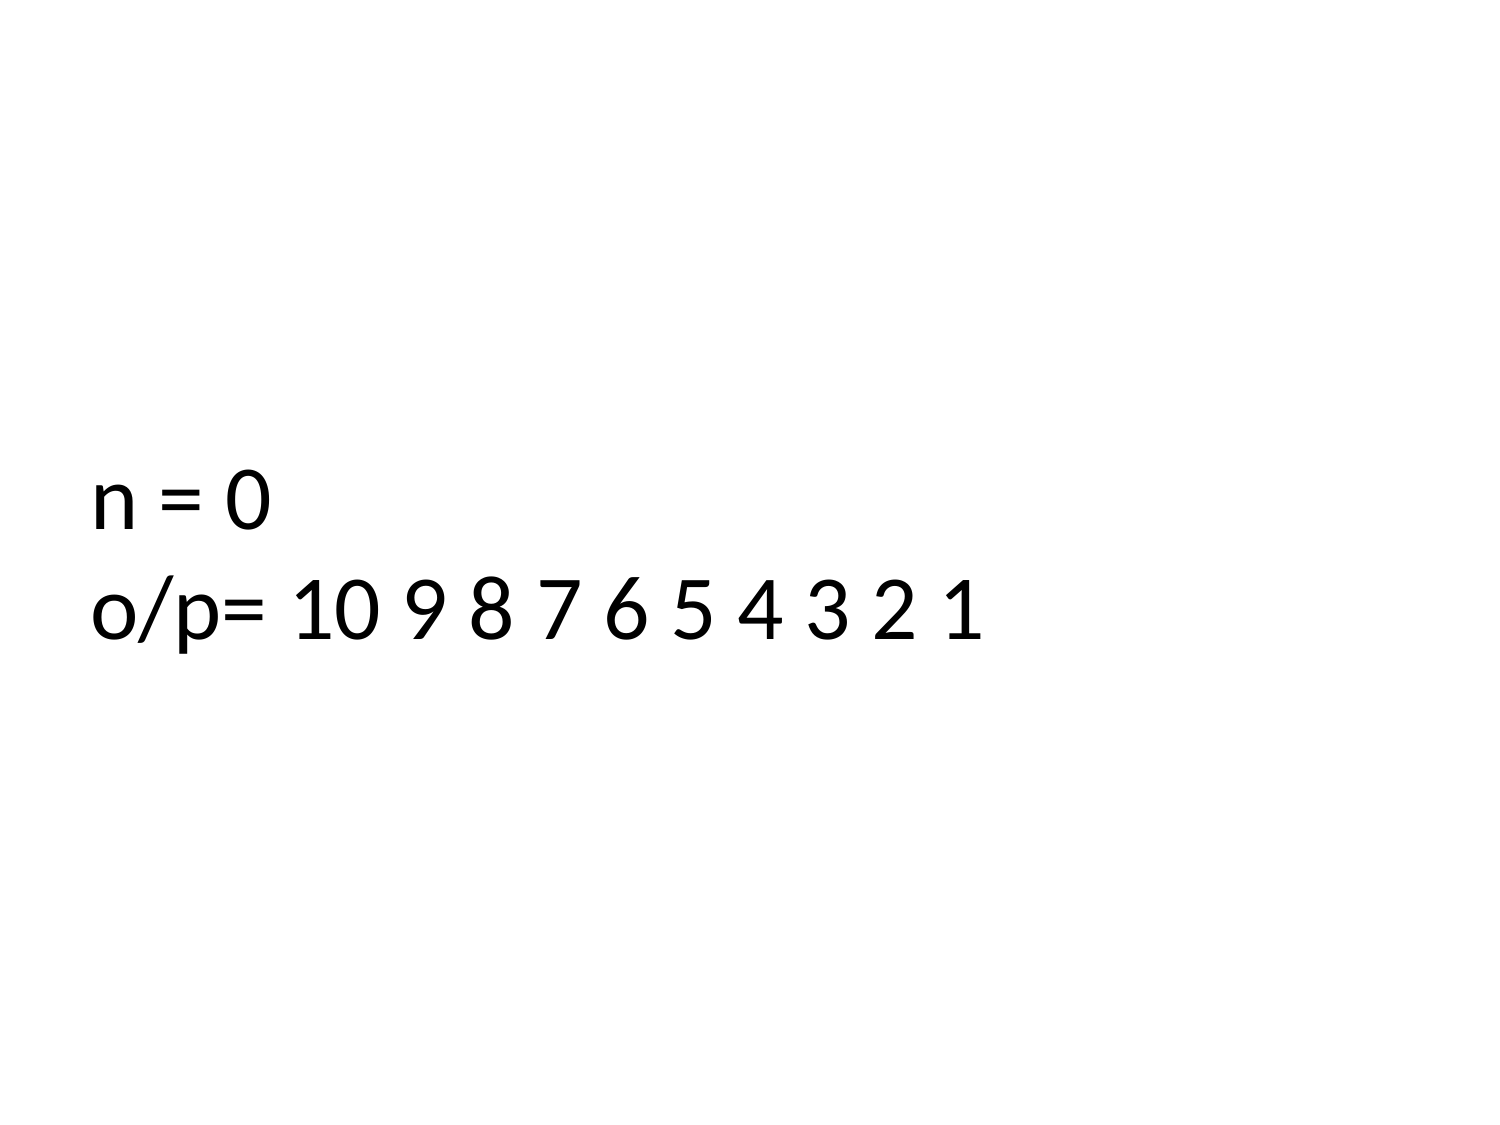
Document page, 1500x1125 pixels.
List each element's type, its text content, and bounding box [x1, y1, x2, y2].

title n = 0 o/p= 10 9 8 7 6 5 4 3 2 1 [75, 45, 1425, 1050]
